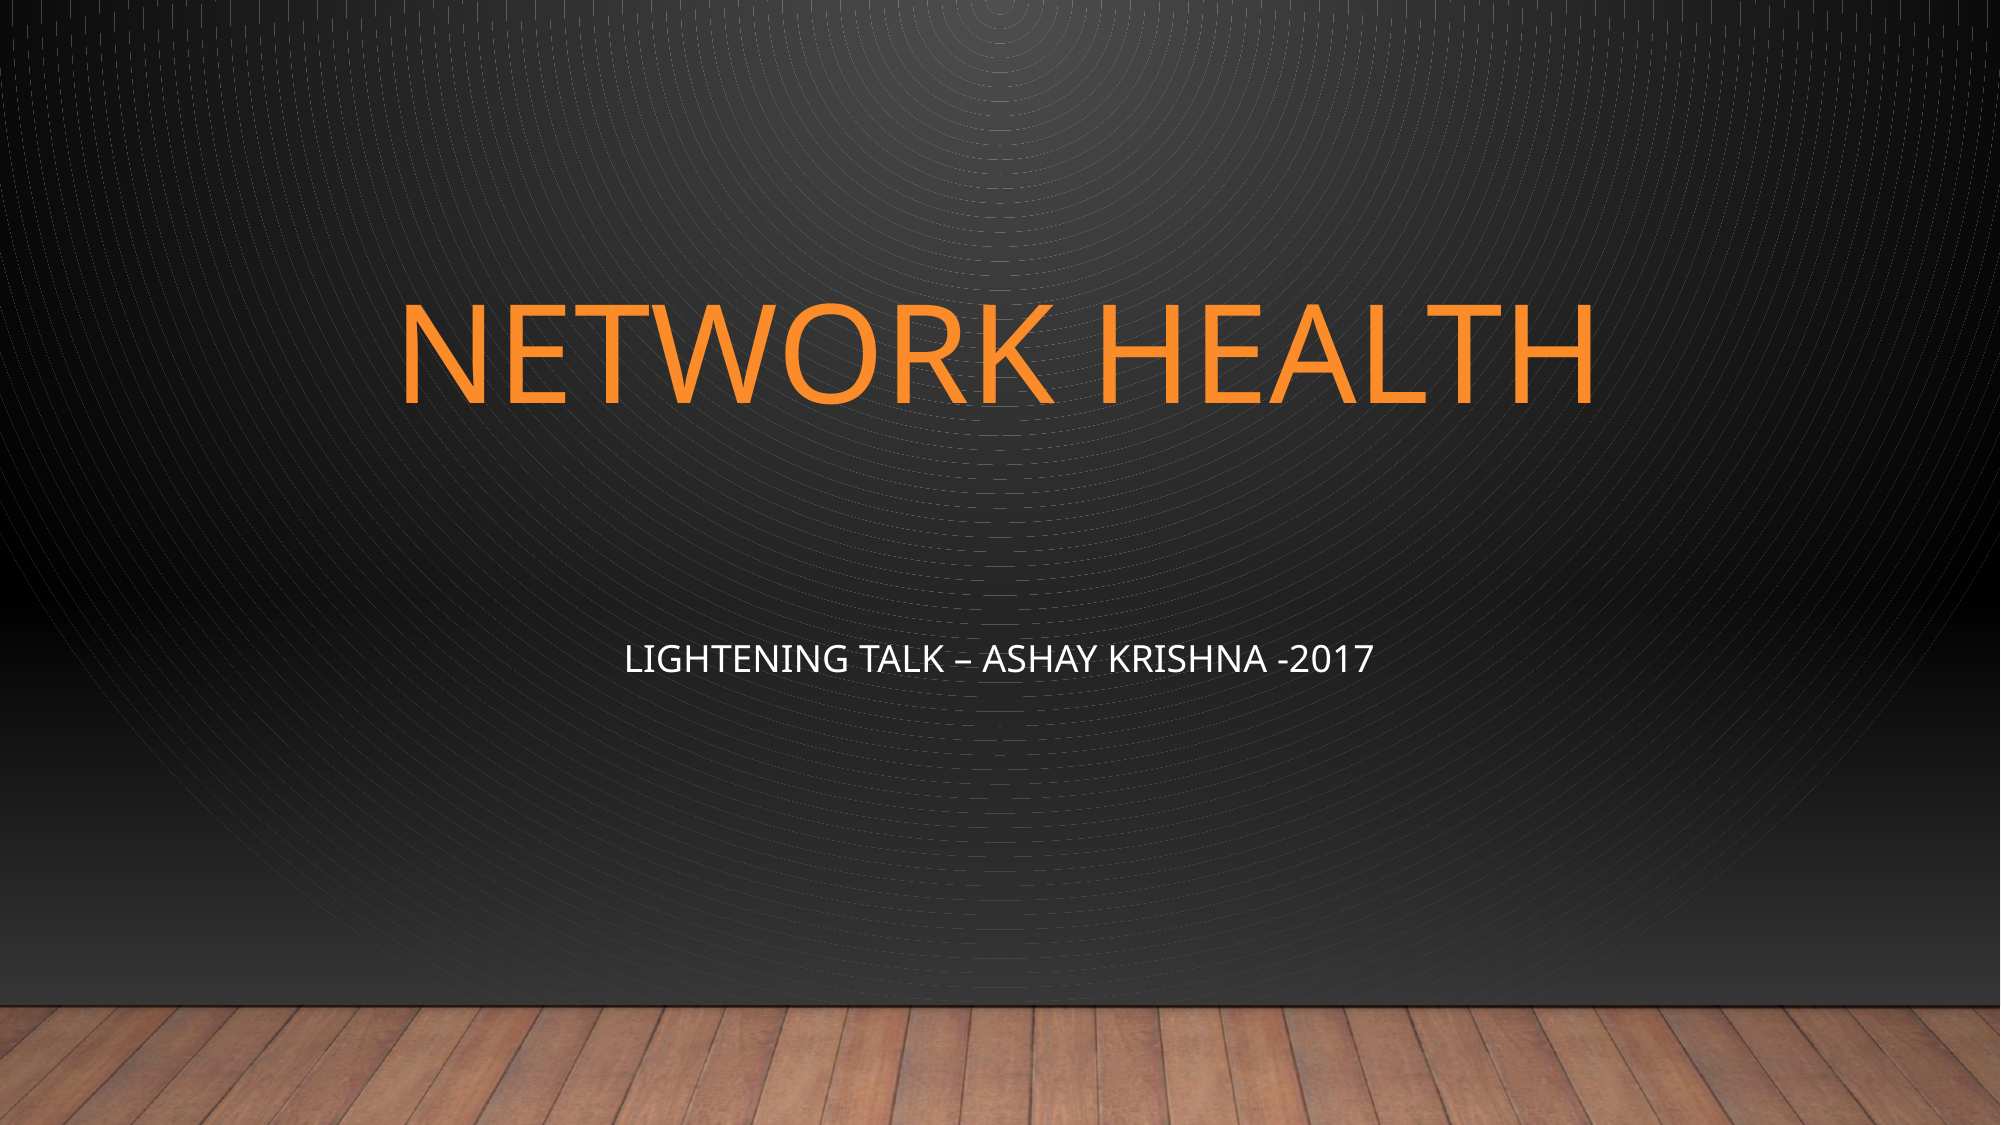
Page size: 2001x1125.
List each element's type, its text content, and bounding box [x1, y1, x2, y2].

subtitle Lightening Talk – Ashay Krishna -2017 [291, 610, 1708, 772]
title Network Health [291, 131, 1708, 433]
picture [0, 1005, 2000, 1125]
